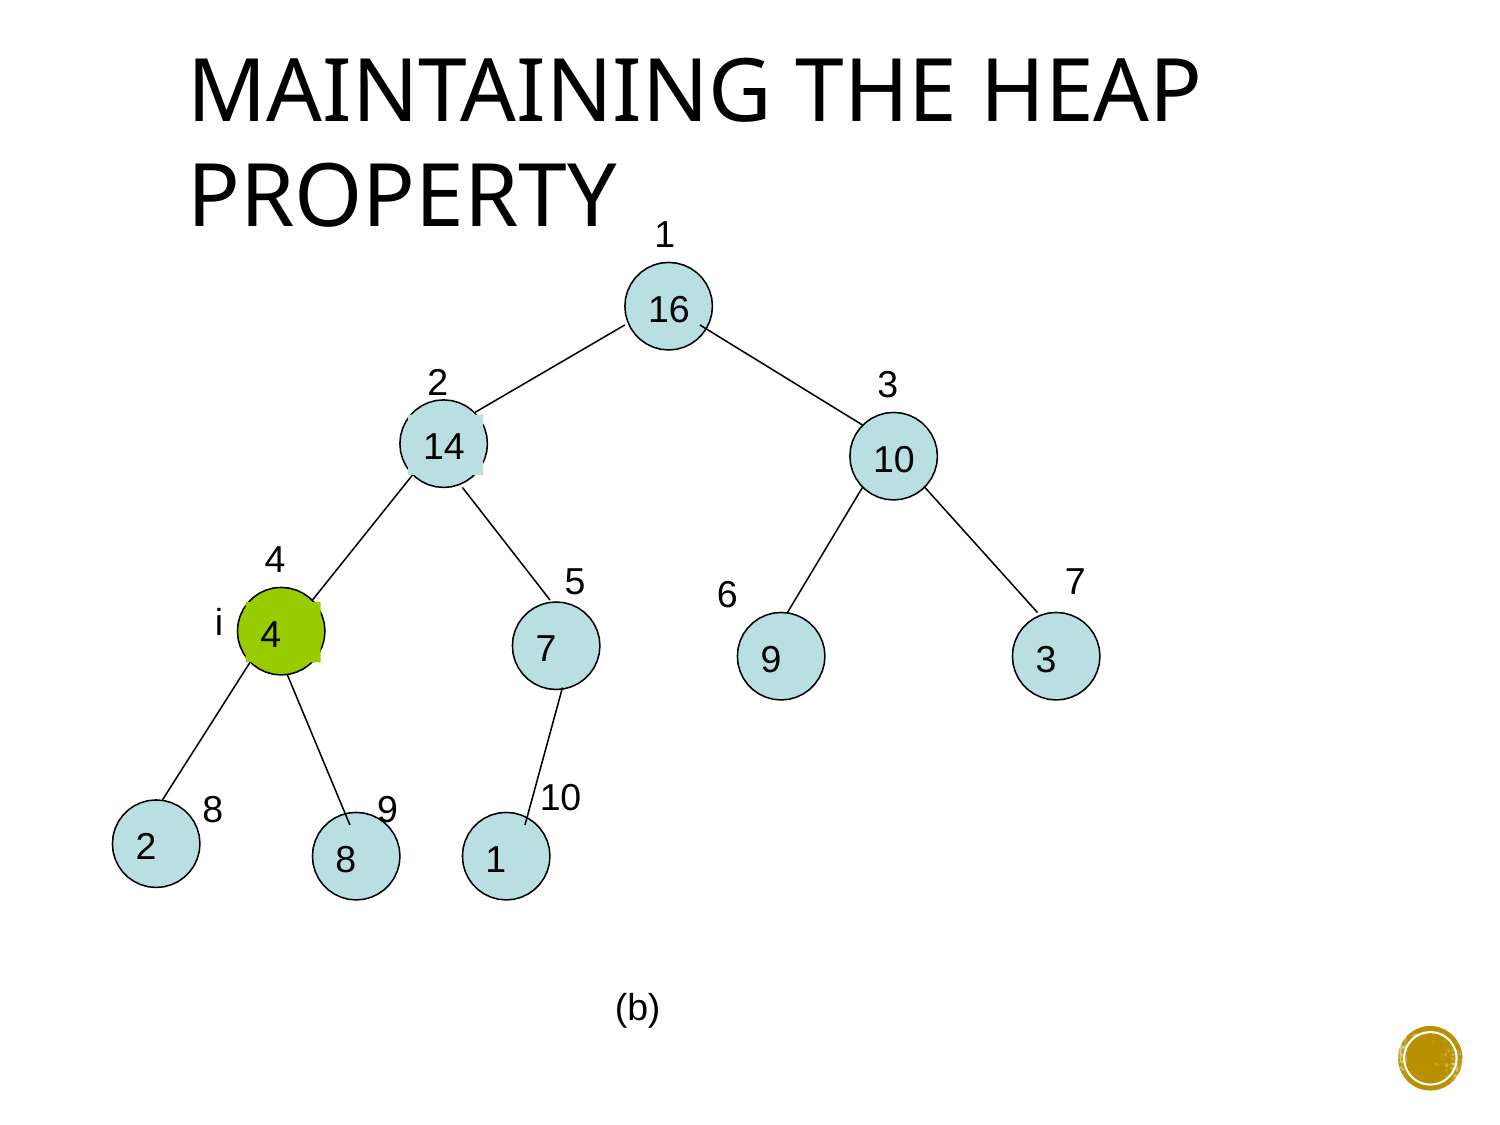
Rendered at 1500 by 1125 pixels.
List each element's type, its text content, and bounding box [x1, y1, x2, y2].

text_box 10 [537, 770, 584, 818]
text_box [248, 587, 314, 602]
text_box [512, 602, 600, 690]
text_box 8 [200, 782, 226, 830]
title Maintaining the Heap Property [185, 31, 1315, 244]
text_box 3 10 [871, 357, 917, 480]
text_box 9 [375, 782, 401, 830]
text_box 2 [133, 819, 159, 867]
text_box [484, 426, 488, 461]
text_box [251, 663, 311, 675]
text_box [413, 475, 474, 488]
text_box 4 [262, 532, 288, 580]
text_box [1012, 612, 1100, 700]
text_box [411, 400, 476, 414]
text_box [112, 799, 200, 888]
text_box [245, 602, 321, 663]
text_box 9 [758, 632, 784, 680]
text_box [849, 418, 938, 500]
text_box 8 [333, 832, 359, 880]
text_box 7 [533, 622, 559, 670]
text_box [312, 812, 400, 900]
text_box (b) [612, 980, 663, 1028]
text_box [408, 414, 484, 475]
text_box [737, 612, 825, 700]
text_box 3 [1033, 632, 1059, 680]
text_box 5 [562, 555, 588, 603]
text_box 2 [425, 355, 451, 403]
text_box 1 [483, 832, 509, 880]
text_box 14 [421, 420, 467, 468]
text_box [321, 613, 325, 649]
text_box [237, 606, 245, 656]
text_box [624, 268, 713, 350]
text_box 6 [714, 568, 740, 616]
text_box [399, 418, 408, 469]
text_box 7 [1062, 555, 1088, 603]
text_box 1 16 [646, 207, 692, 330]
text_box [462, 812, 550, 900]
text_box 4 [258, 607, 284, 655]
text_box i [212, 595, 226, 643]
